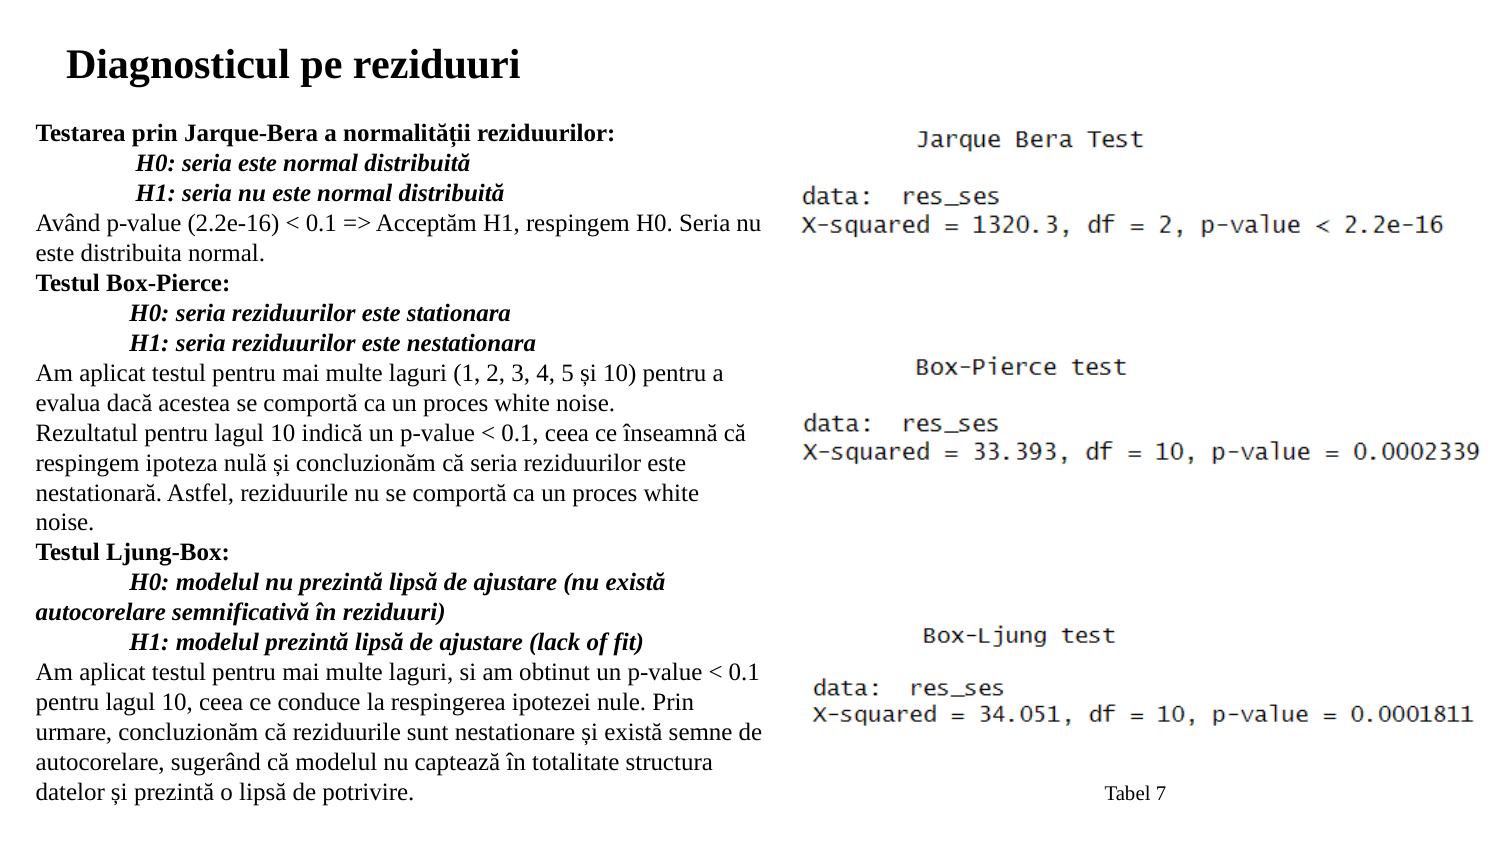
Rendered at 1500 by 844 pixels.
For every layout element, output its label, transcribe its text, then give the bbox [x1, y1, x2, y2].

text_box Testarea prin Jarque-Bera a normalității reziduurilor: H0: seria este normal distribuită H1: seria nu este normal distribuită Având p-value (2.2e-16) < 0.1 => Acceptăm H1, respingem H0. Seria nu este distribuita normal. Testul Box-Pierce: H0: seria reziduurilor este stationara H1: seria reziduurilor este nestationara Am aplicat testul pentru mai multe laguri (1, 2, 3, 4, 5 și 10) pentru a evalua dacă acestea se comportă ca un proces white noise. Rezultatul pentru lagul 10 indică un p-value < 0.1, ceea ce înseamnă că respingem ipoteza nulă și concluzionăm că seria reziduurilor este nestationară. Astfel, reziduurile nu se comportă ca un proces white noise. Testul Ljung-Box: H0: modelul nu prezintă lipsă de ajustare (nu există autocorelare semnificativă în reziduuri) H1: modelul prezintă lipsă de ajustare (lack of fit) Am aplicat testul pentru mai multe laguri, si am obtinut un p-value < 0.1 pentru lagul 10, ceea ce conduce la respingerea ipotezei nule. Prin urmare, concluzionăm că reziduurile sunt nestationare și există semne de autocorelare, sugerând că modelul nu captează în totalitate structura datelor și prezintă o lipsă de potrivire. [20, 101, 780, 844]
picture [793, 334, 1491, 474]
text_box Tabel 7 [1089, 766, 1196, 817]
picture [793, 103, 1452, 243]
title Diagnosticul pe reziduuri [51, 21, 542, 101]
picture [803, 610, 1481, 735]
